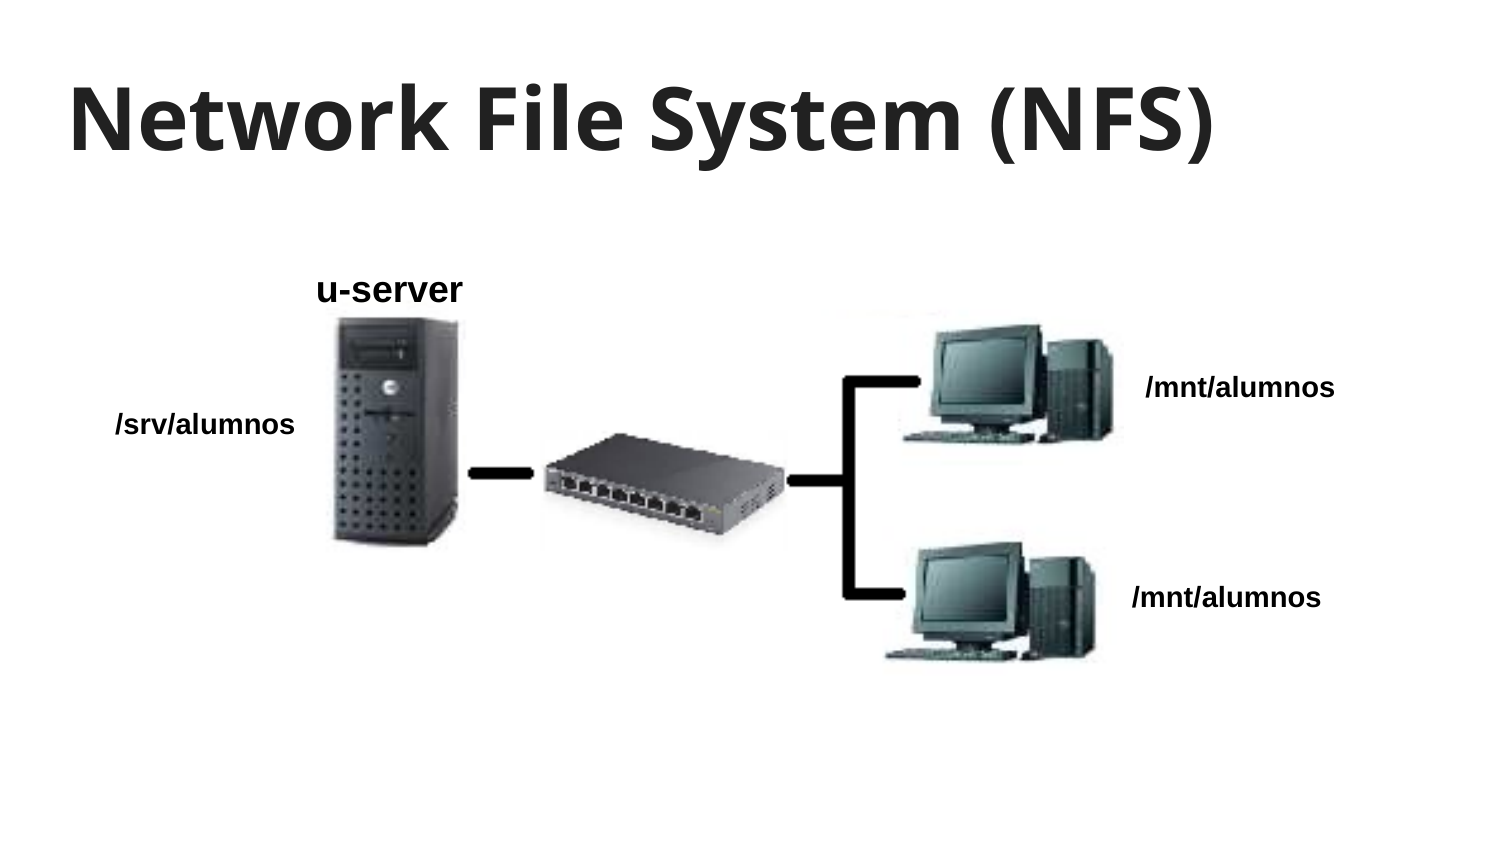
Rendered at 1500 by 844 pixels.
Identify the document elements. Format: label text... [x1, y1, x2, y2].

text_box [100, 249, 1390, 679]
title Network File System (NFS) [51, 48, 1449, 180]
